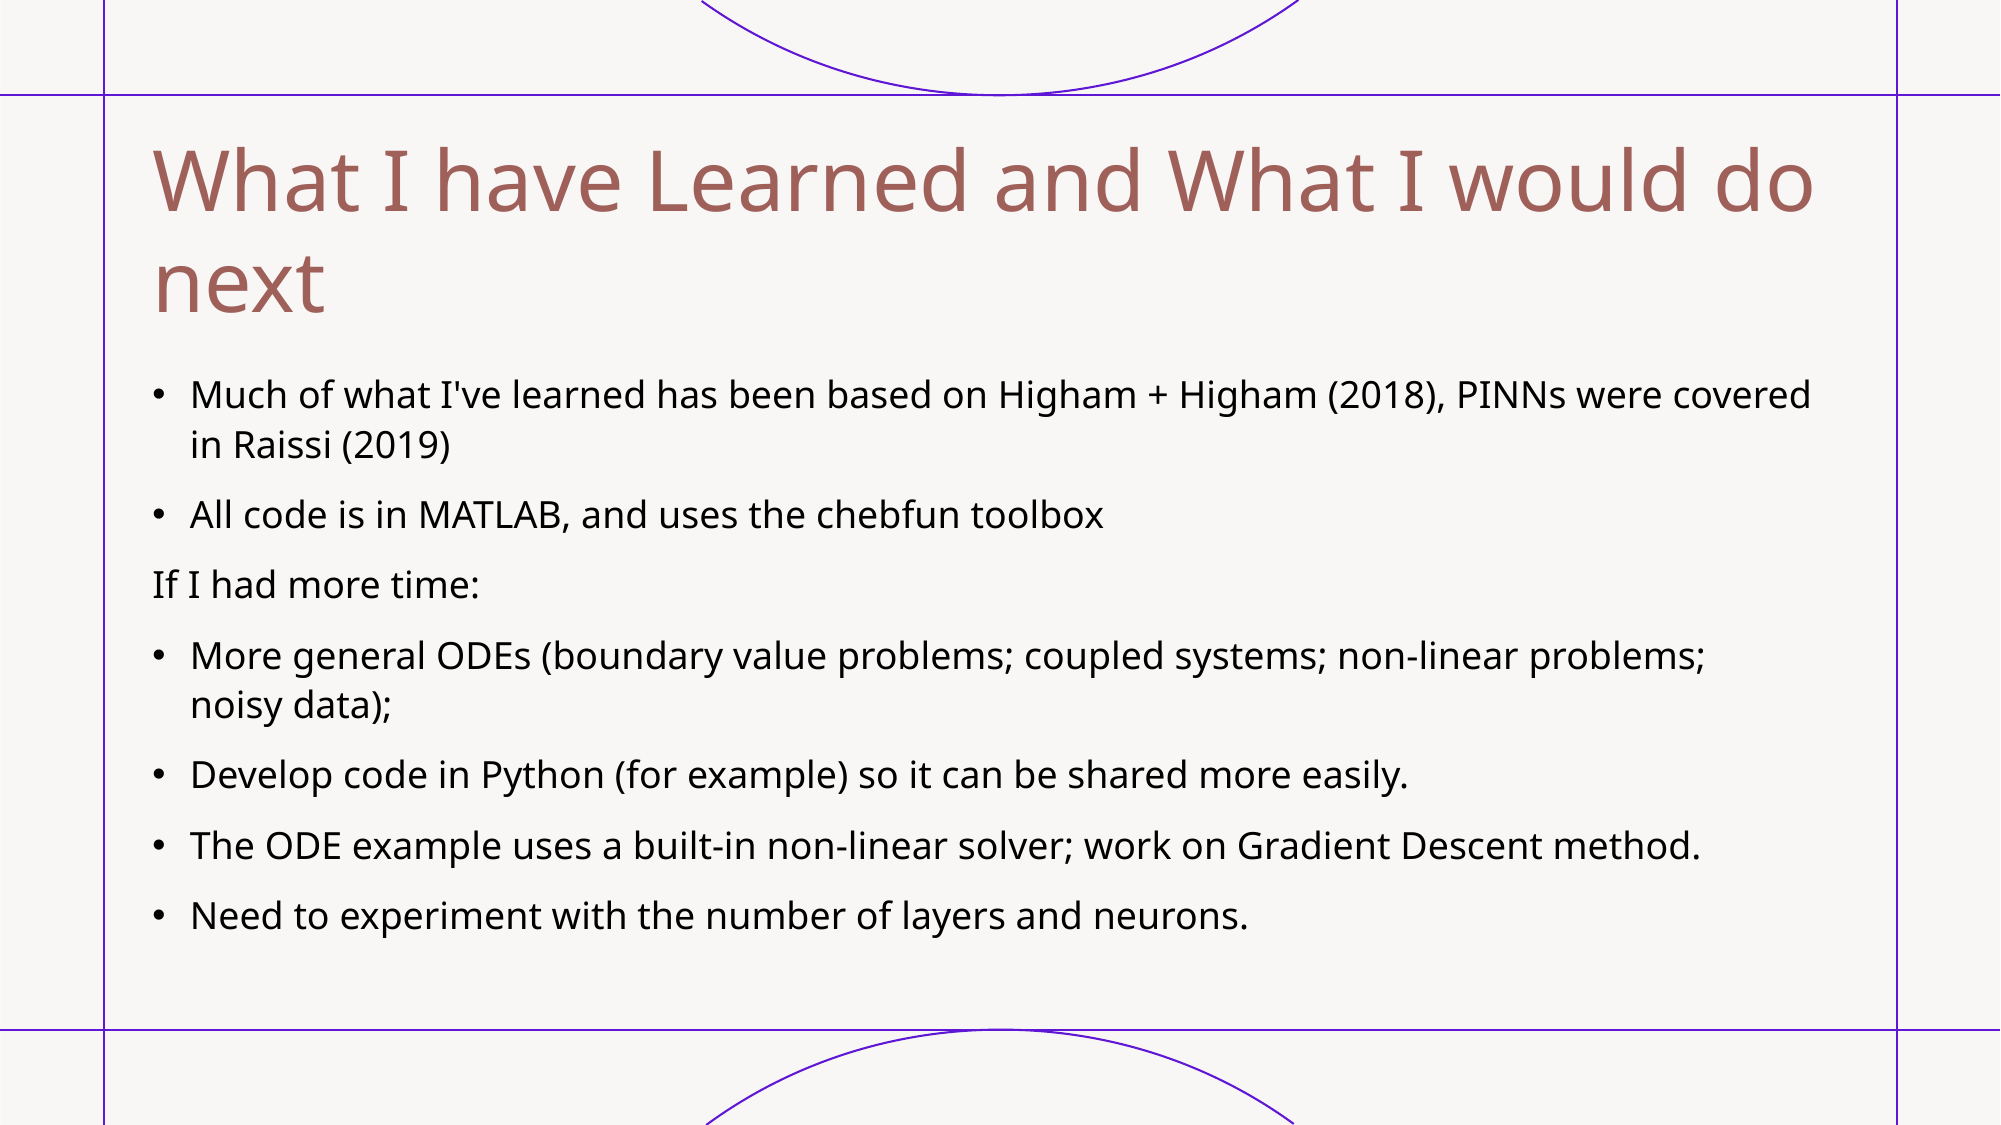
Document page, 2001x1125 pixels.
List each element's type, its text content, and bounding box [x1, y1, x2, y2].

title What I have Learned and What I would do next​ [137, 119, 1863, 337]
list Much of what I've learned has been based on Higham + Higham (2018), PINNs were covered in Raissi (2019) All code is in MATLAB, and uses the chebfun toolbox​ If I had more time:​ More general ODEs (boundary value problems; coupled systems; non-linear problems; noisy data);​ Develop code in Python (for example) so it can be shared more easily.​ The ODE example uses a built-in non-linear solver; work on Gradient Descent method.​ Need to experiment with the number of layers and neurons. [137, 359, 1863, 987]
